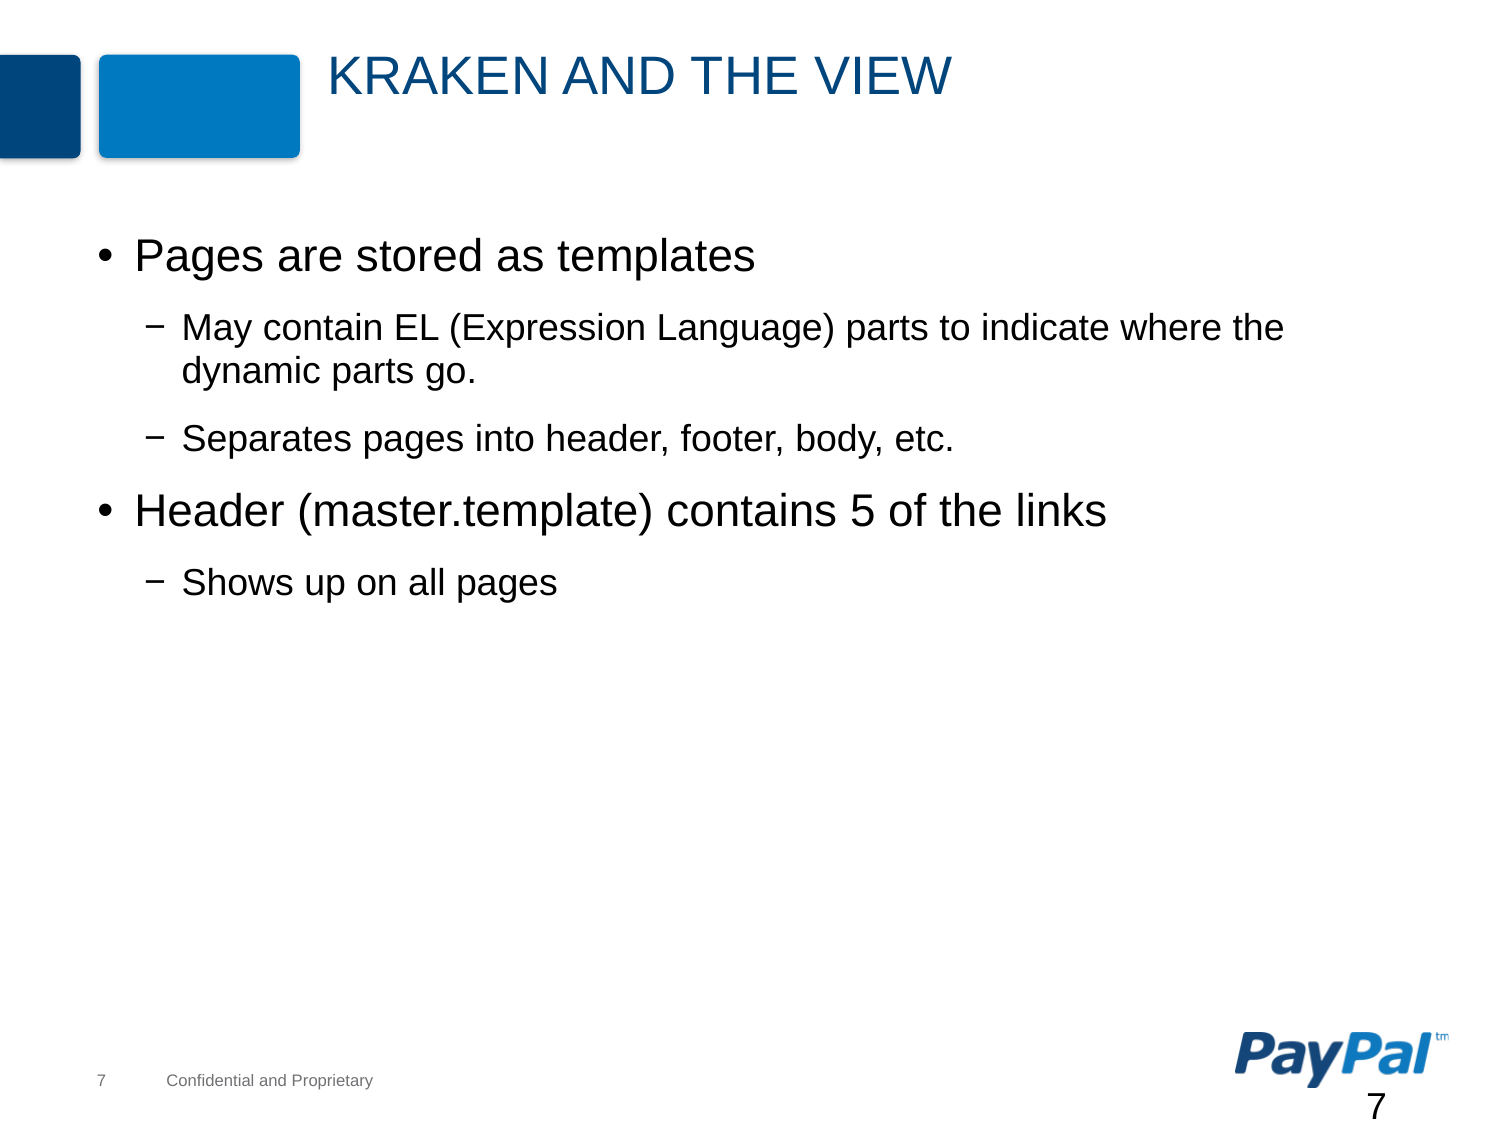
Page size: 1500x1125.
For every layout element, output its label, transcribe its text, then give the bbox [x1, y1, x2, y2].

list Pages are stored as templates May contain EL (Expression Language) parts to indicate where the dynamic parts go. Separates pages into header, footer, body, etc. Header (master.template) contains 5 of the links Shows up on all pages [82, 221, 1413, 1013]
title Kraken and the View [312, 37, 1463, 175]
slide_number 7 [1351, 1074, 1500, 1125]
picture [1235, 1032, 1449, 1088]
